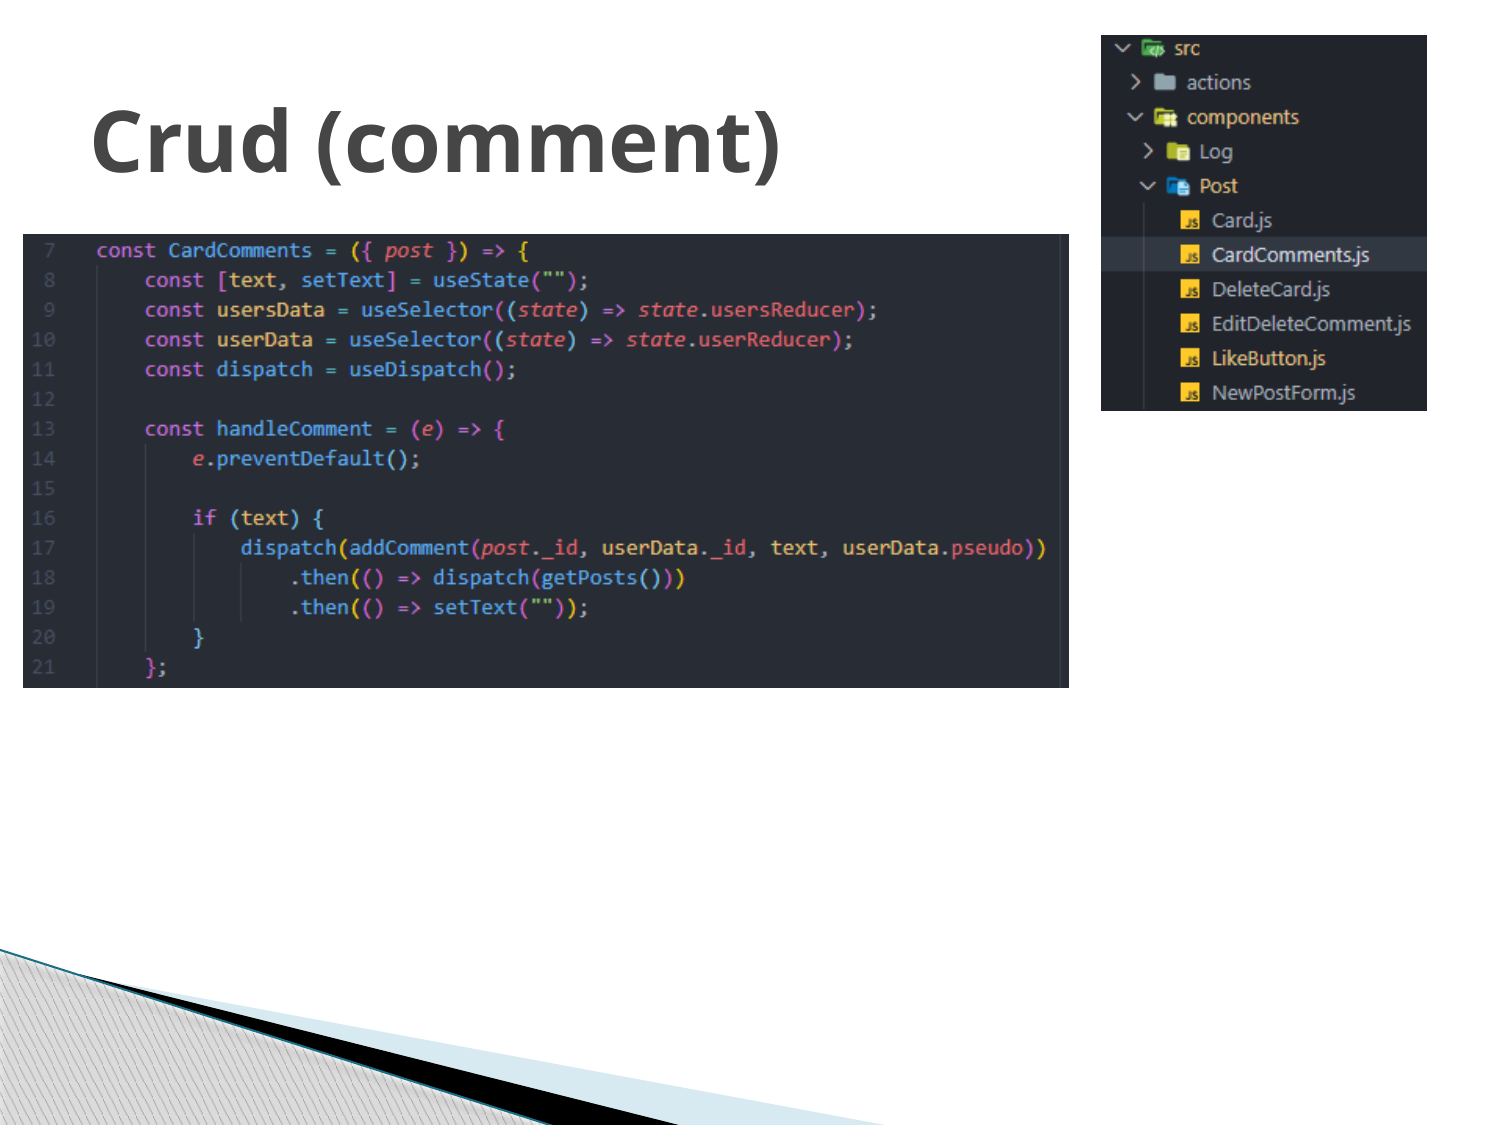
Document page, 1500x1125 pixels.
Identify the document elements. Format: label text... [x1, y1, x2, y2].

picture [23, 234, 1069, 688]
picture [1101, 34, 1427, 411]
title Crud (comment) [75, 45, 1095, 233]
